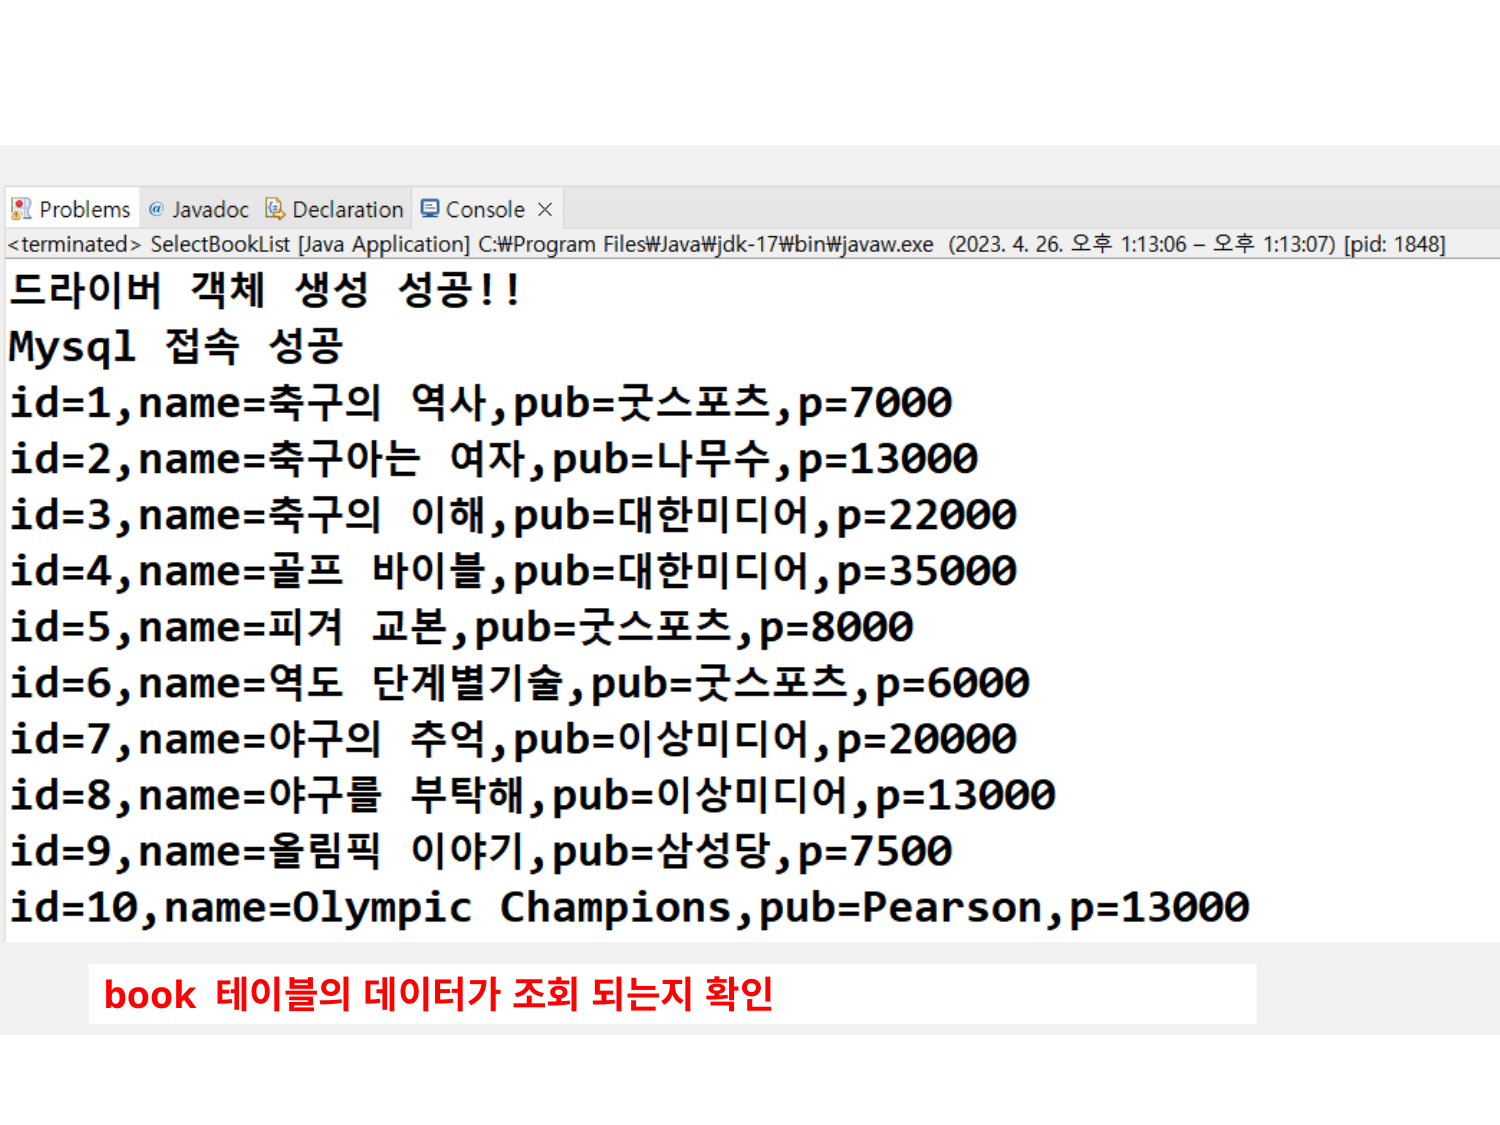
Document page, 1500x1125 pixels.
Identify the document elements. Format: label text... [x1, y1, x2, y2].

text_box book 테이블의 데이터가 조회 되는지 확인 [88, 964, 1257, 1024]
picture [0, 182, 1500, 942]
